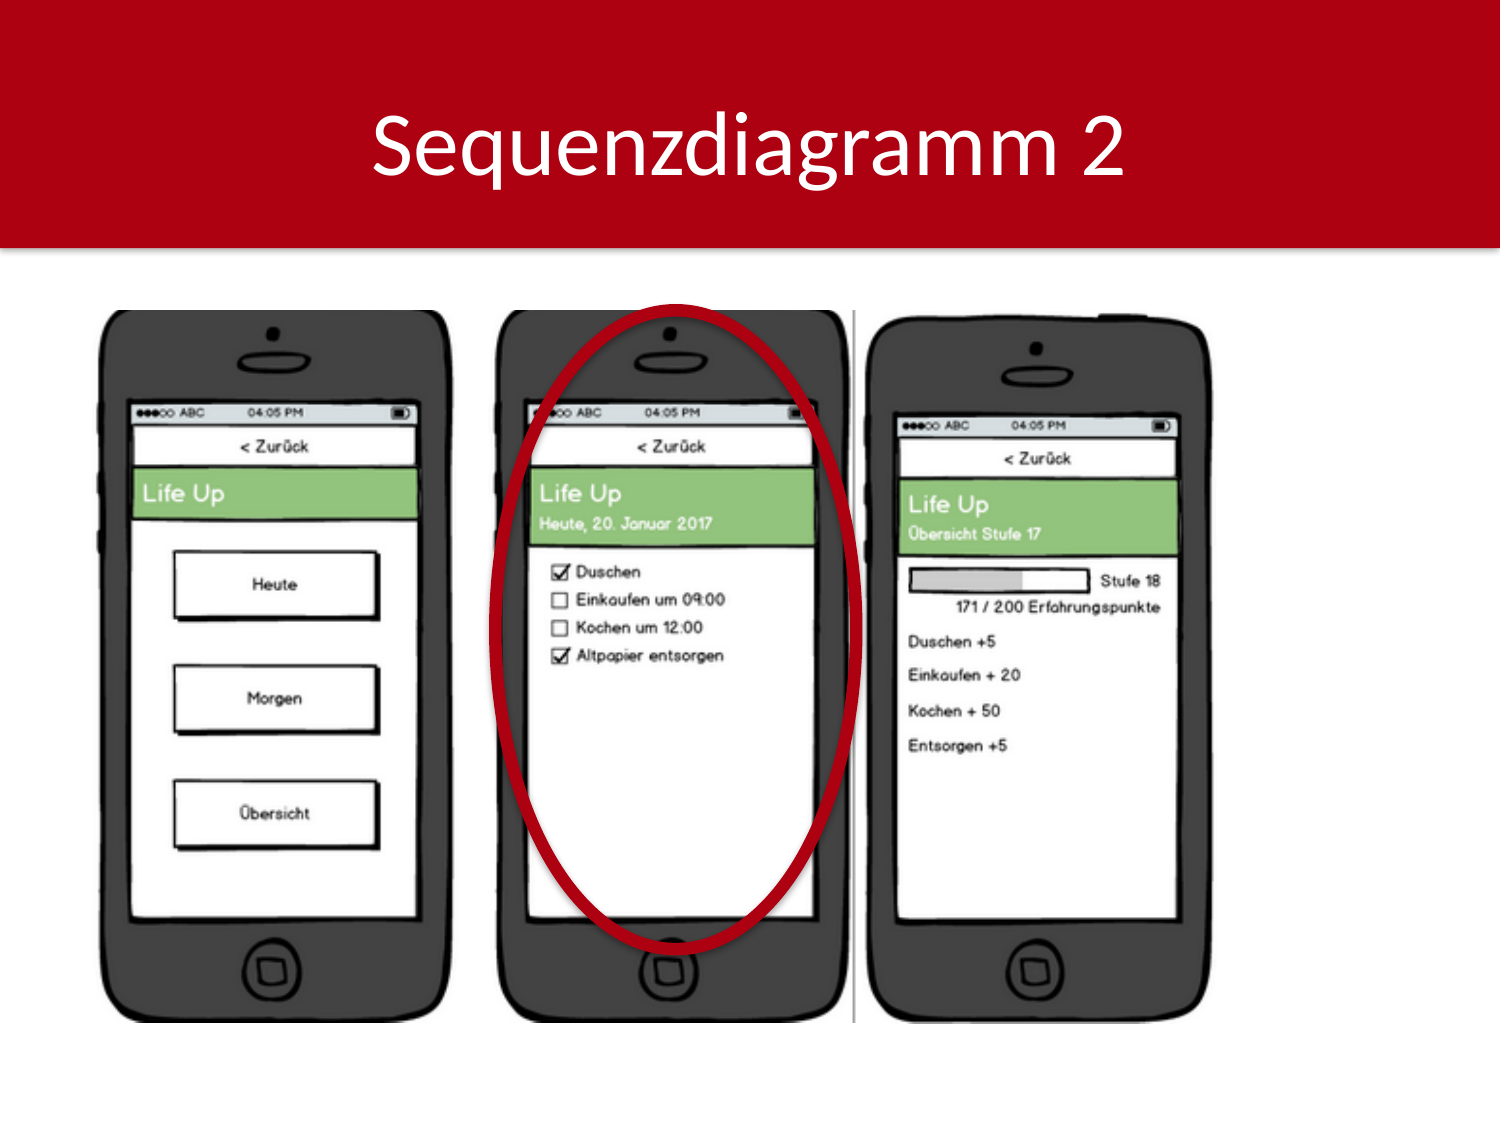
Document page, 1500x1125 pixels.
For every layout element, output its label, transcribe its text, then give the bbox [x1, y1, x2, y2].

picture [856, 310, 1235, 1024]
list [88, 310, 854, 1023]
title Sequenzdiagramm 2 [75, 45, 1425, 233]
